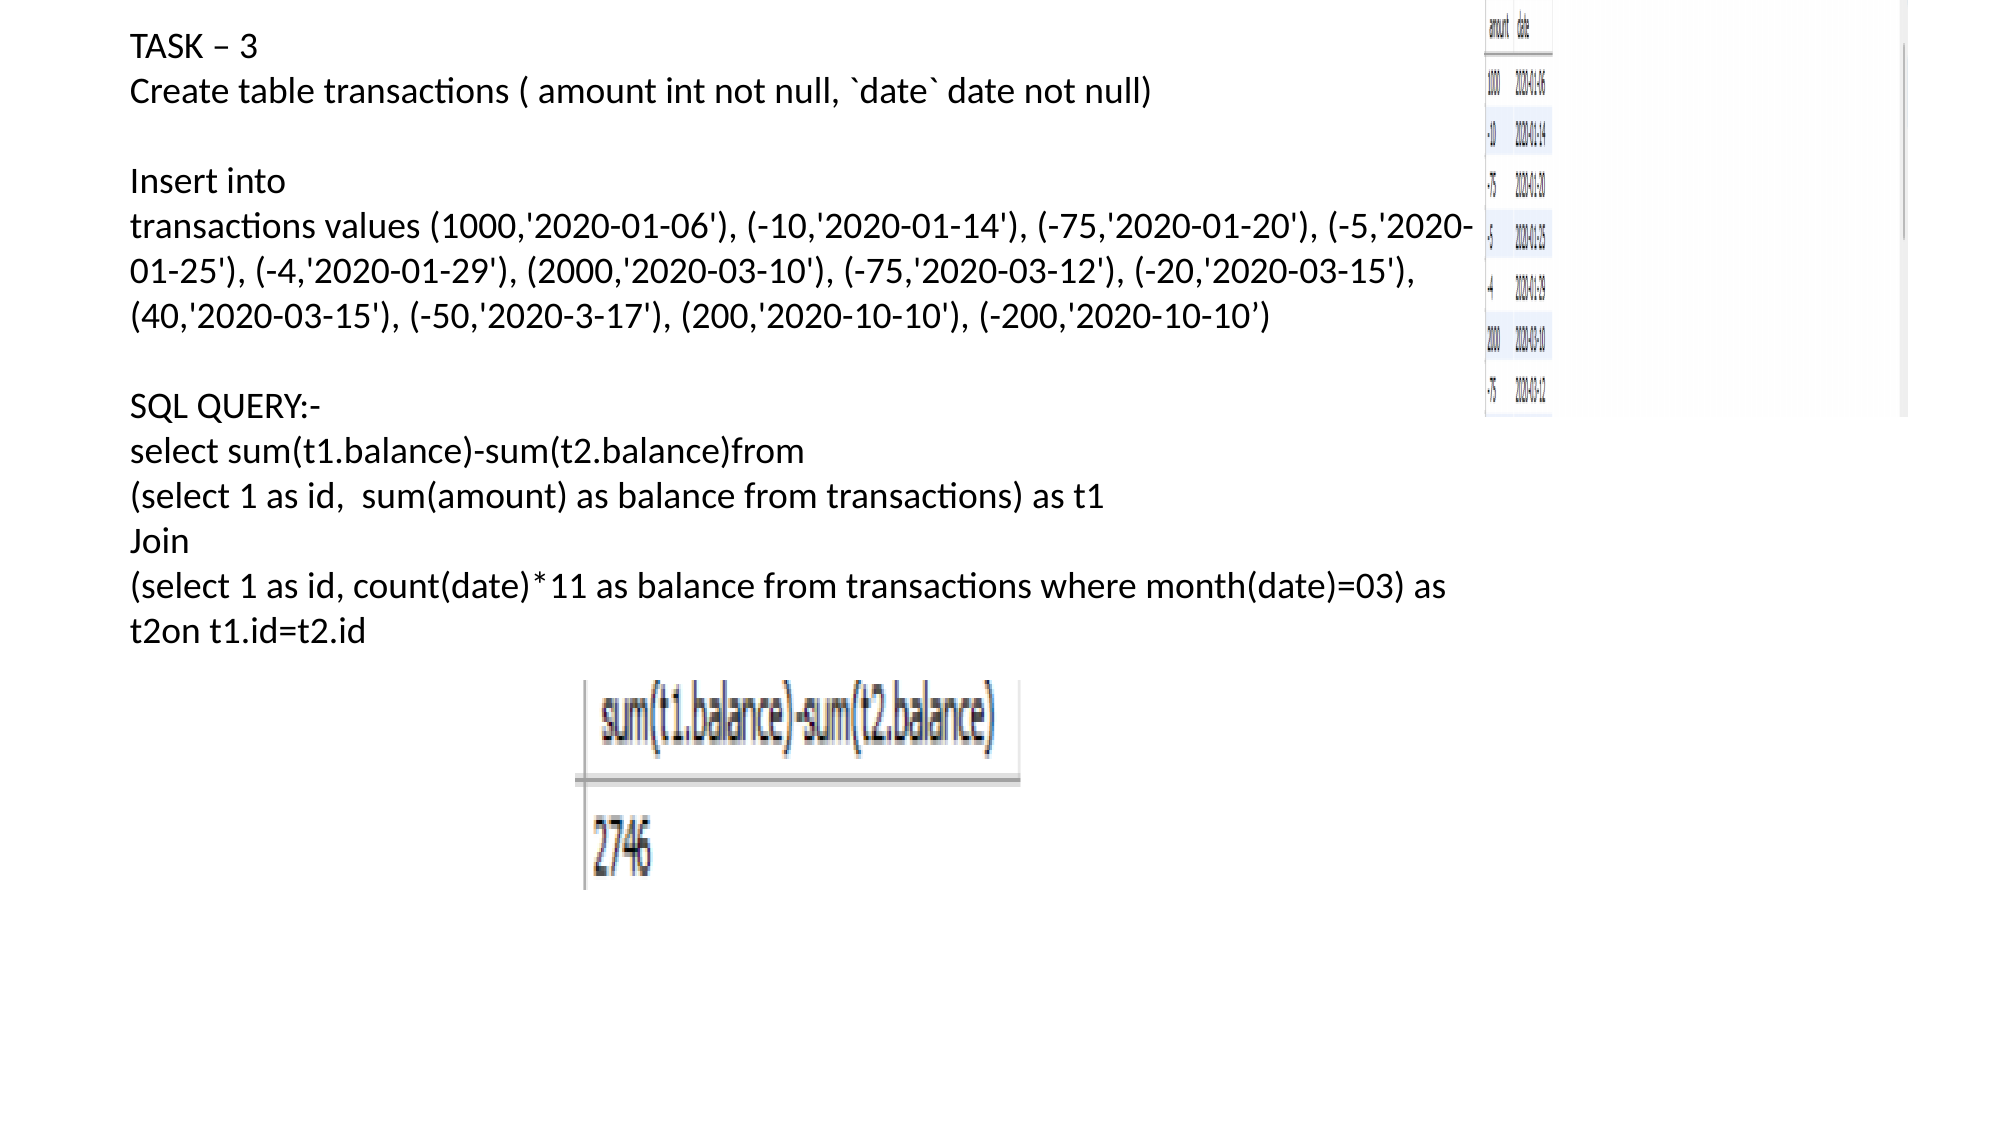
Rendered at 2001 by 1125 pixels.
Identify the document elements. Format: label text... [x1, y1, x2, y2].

picture [1484, 0, 1908, 417]
text_box TASK – 3 Create table transactions ( amount int not null, `date` date not null) Insert into transactions values (1000,'2020-01-06'), (-10,'2020-01-14'), (-75,'2020-01-20'), (-5,'2020-01-25'), (-4,'2020-01-29'), (2000,'2020-03-10'), (-75,'2020-03-12'), (-20,'2020-03-15'), (40,'2020-03-15'), (-50,'2020-3-17'), (200,'2020-10-10'), (-200,'2020-10-10’) SQL QUERY:- select sum(t1.balance)-sum(t2.balance)from (select 1 as id, sum(amount) as balance from transactions) as t1 Join (select 1 as id, count(date)*11 as balance from transactions where month(date)=03) as t2on t1.id=t2.id [115, 14, 1501, 659]
picture [575, 680, 1040, 890]
